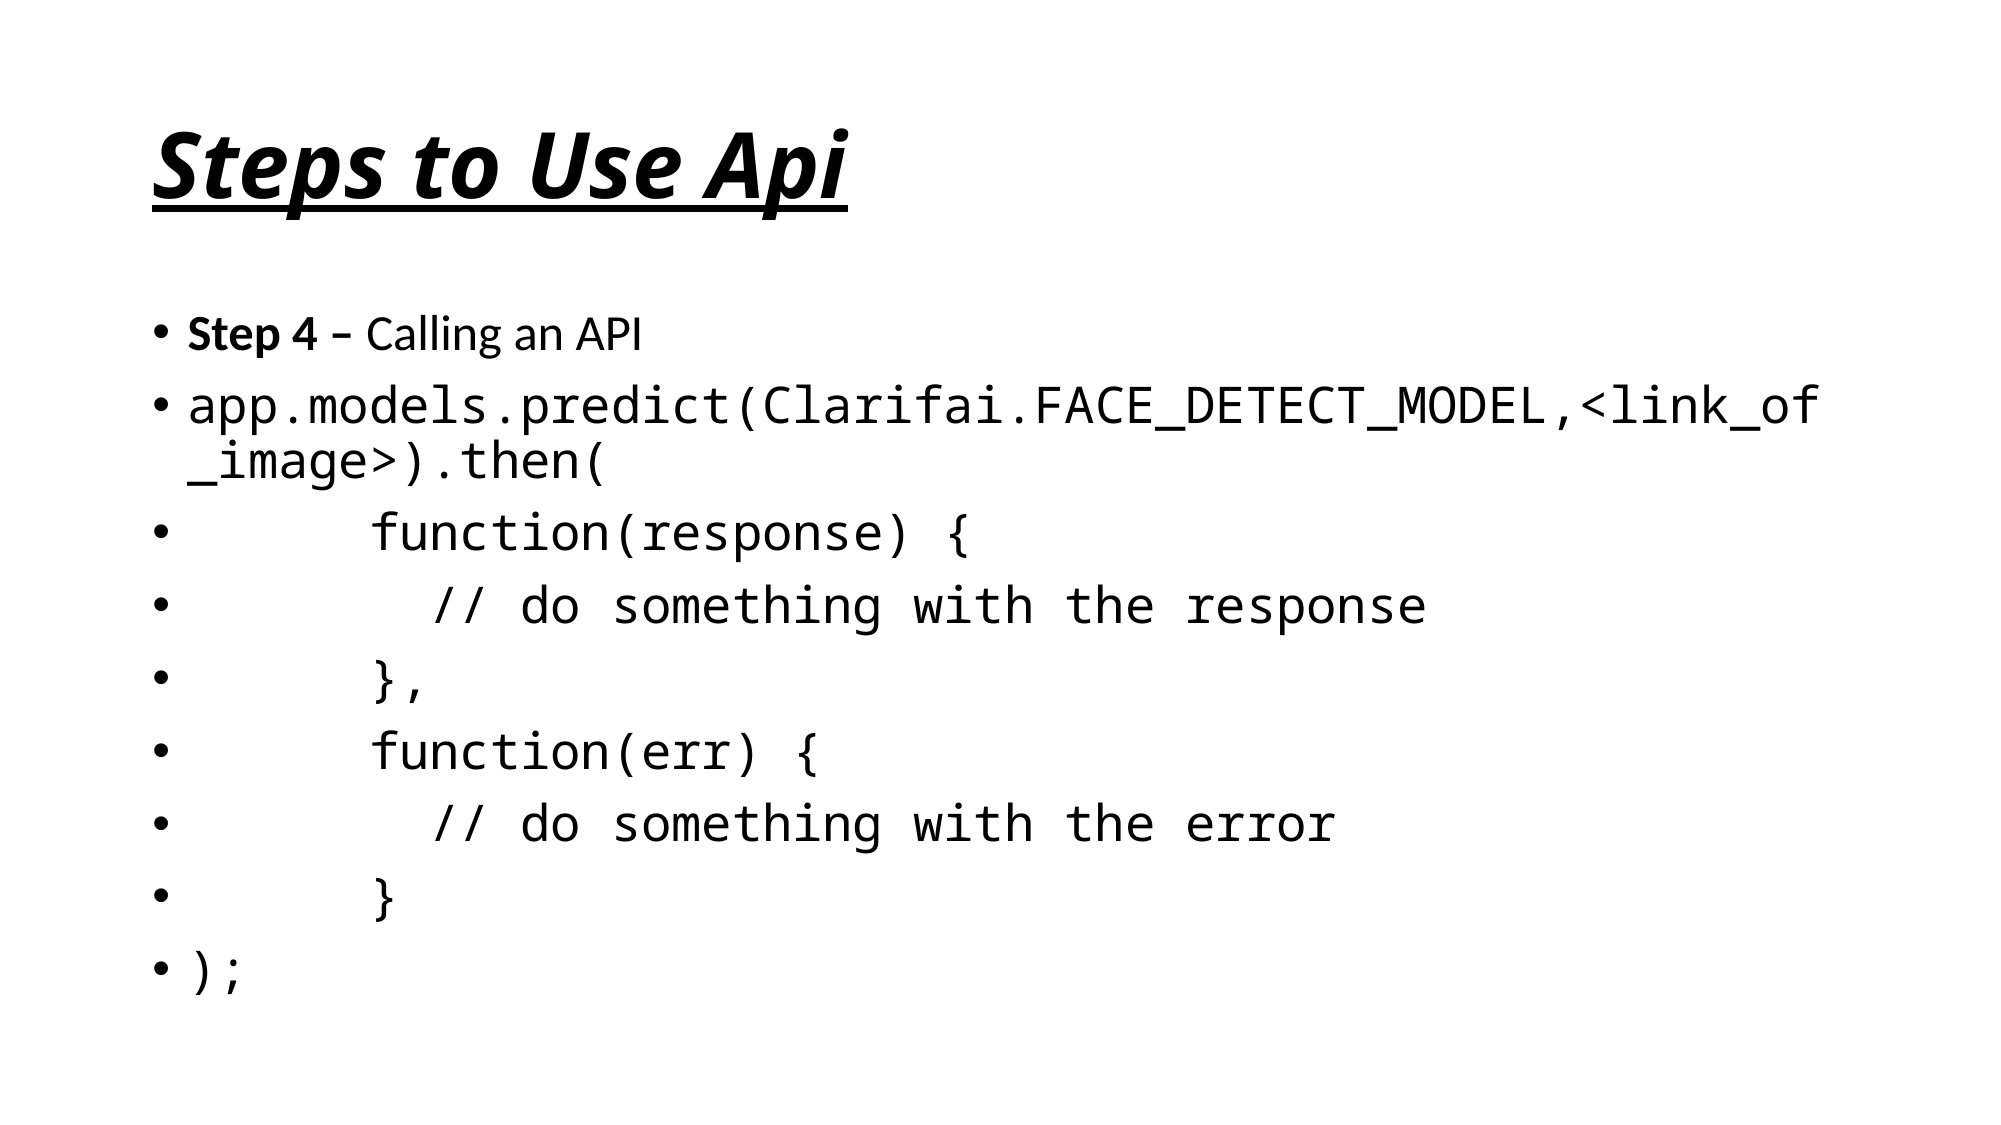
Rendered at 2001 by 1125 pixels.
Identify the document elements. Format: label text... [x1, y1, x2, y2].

list Step 4 – Calling an API app.models.predict(Clarifai.FACE_DETECT_MODEL,<link_of_image>).then( function(response) { // do something with the response }, function(err) { // do something with the error } ); [137, 299, 1863, 1014]
title Steps to Use Api [137, 59, 1863, 278]
